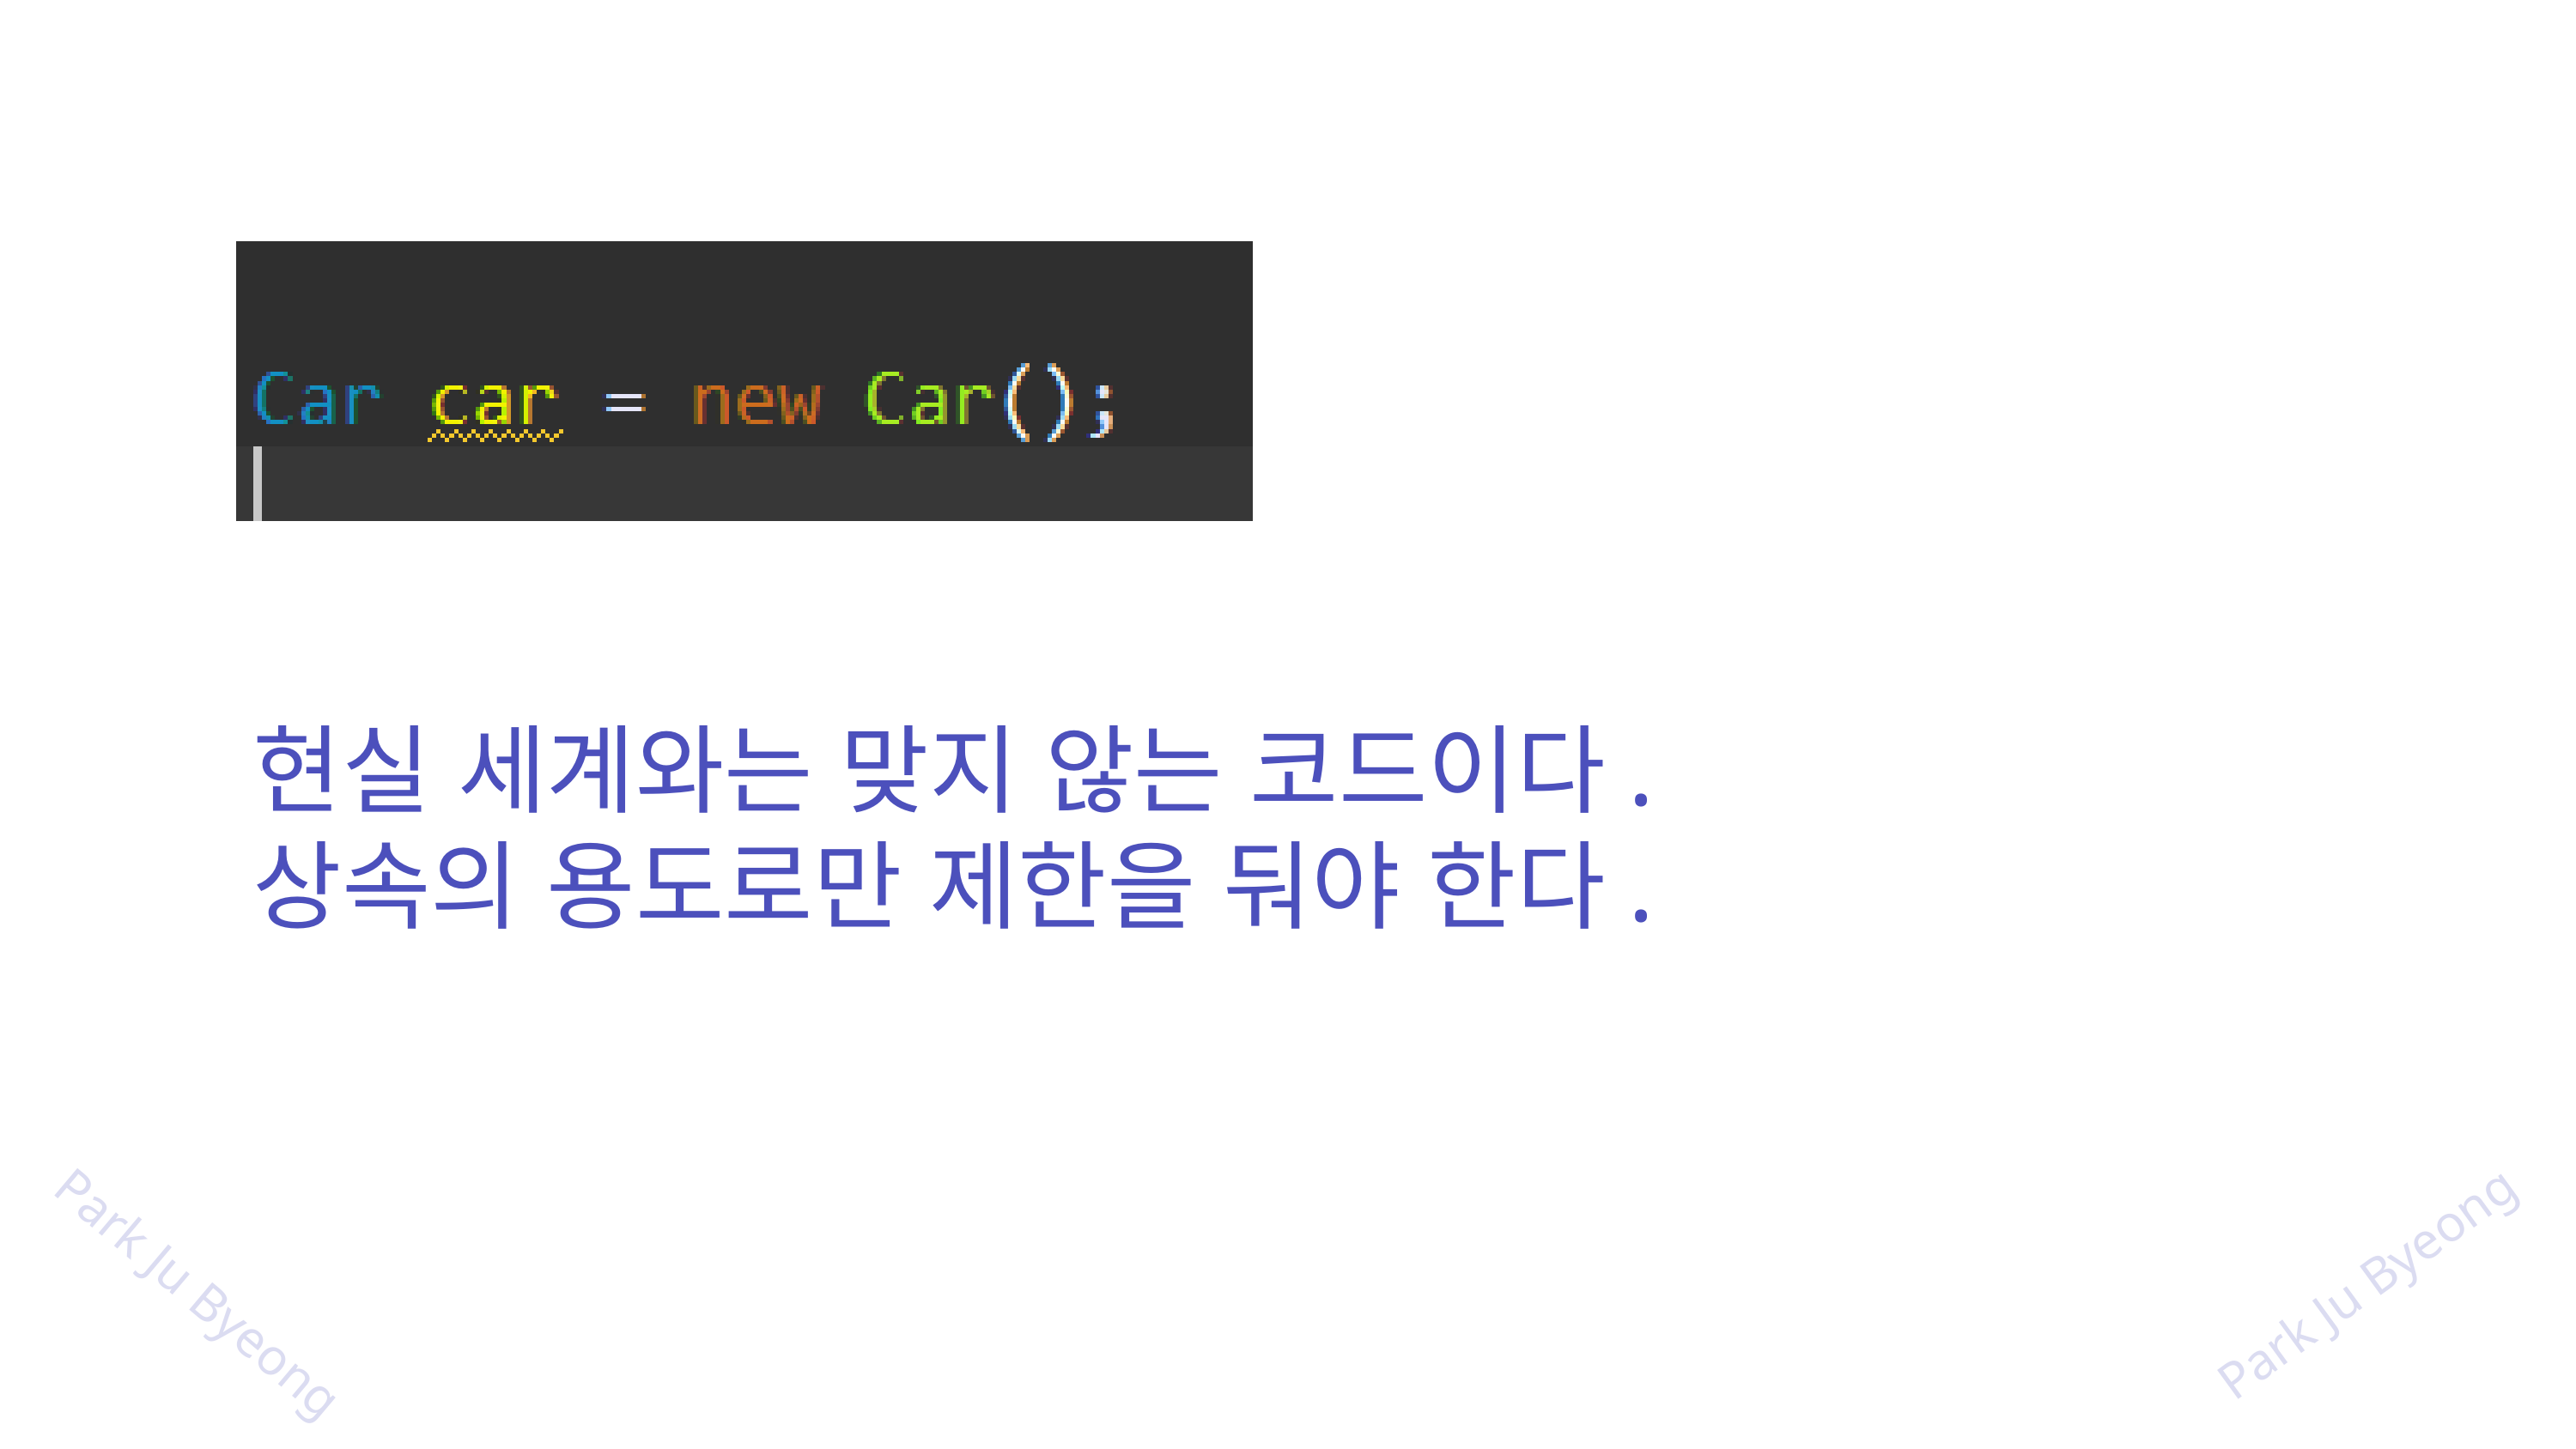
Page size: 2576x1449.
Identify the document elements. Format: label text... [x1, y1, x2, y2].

picture [235, 241, 1253, 521]
text_box 현실 세계와는 맞지 않는 코드이다. 상속의 용도로만 제한을 둬야 한다. [240, 702, 1668, 948]
